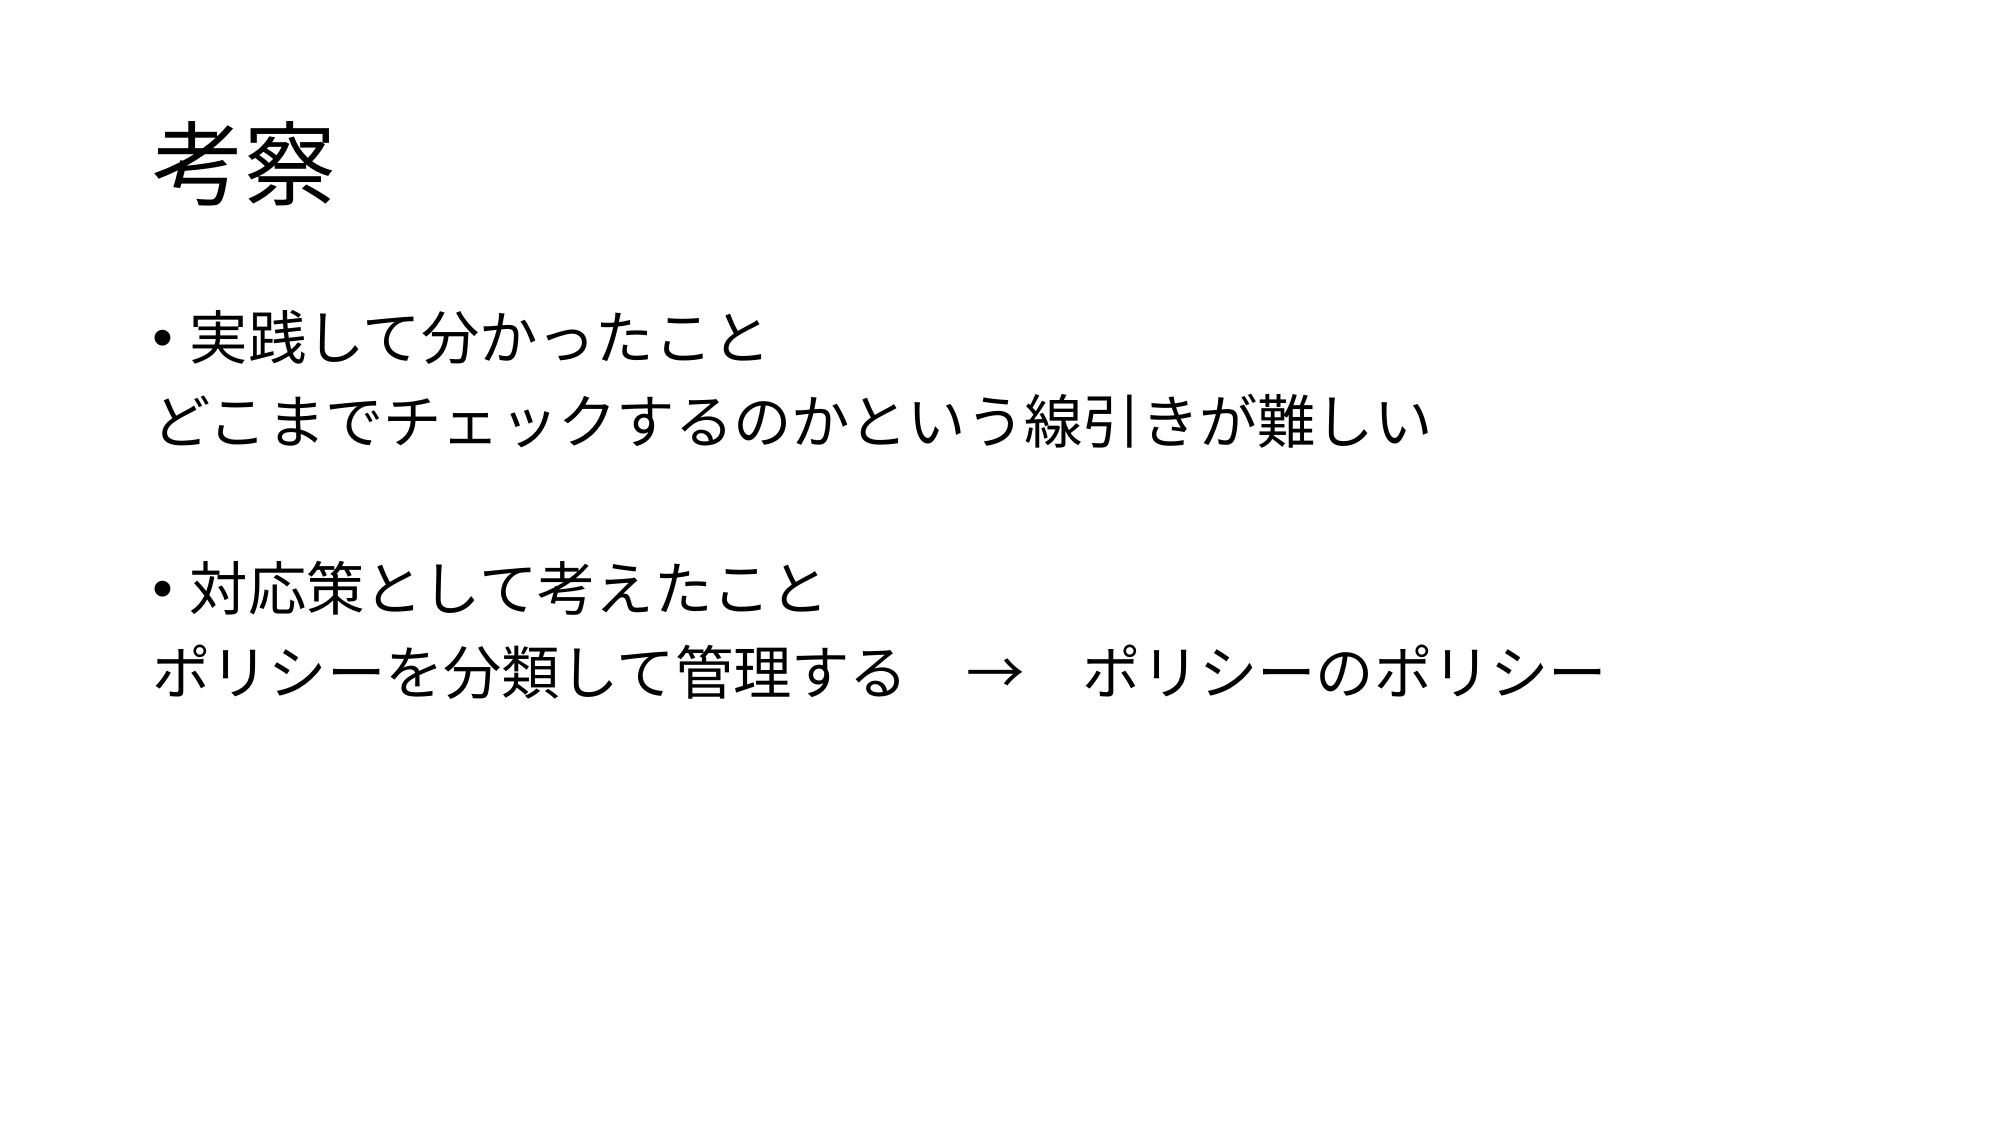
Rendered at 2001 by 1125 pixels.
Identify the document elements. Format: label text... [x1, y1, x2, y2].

list 実践して分かったこと どこまでチェックするのかという線引きが難しい 対応策として考えたこと ポリシーを分類して管理する → ポリシーのポリシー [137, 301, 1863, 1016]
title 考察 [137, 59, 1863, 278]
